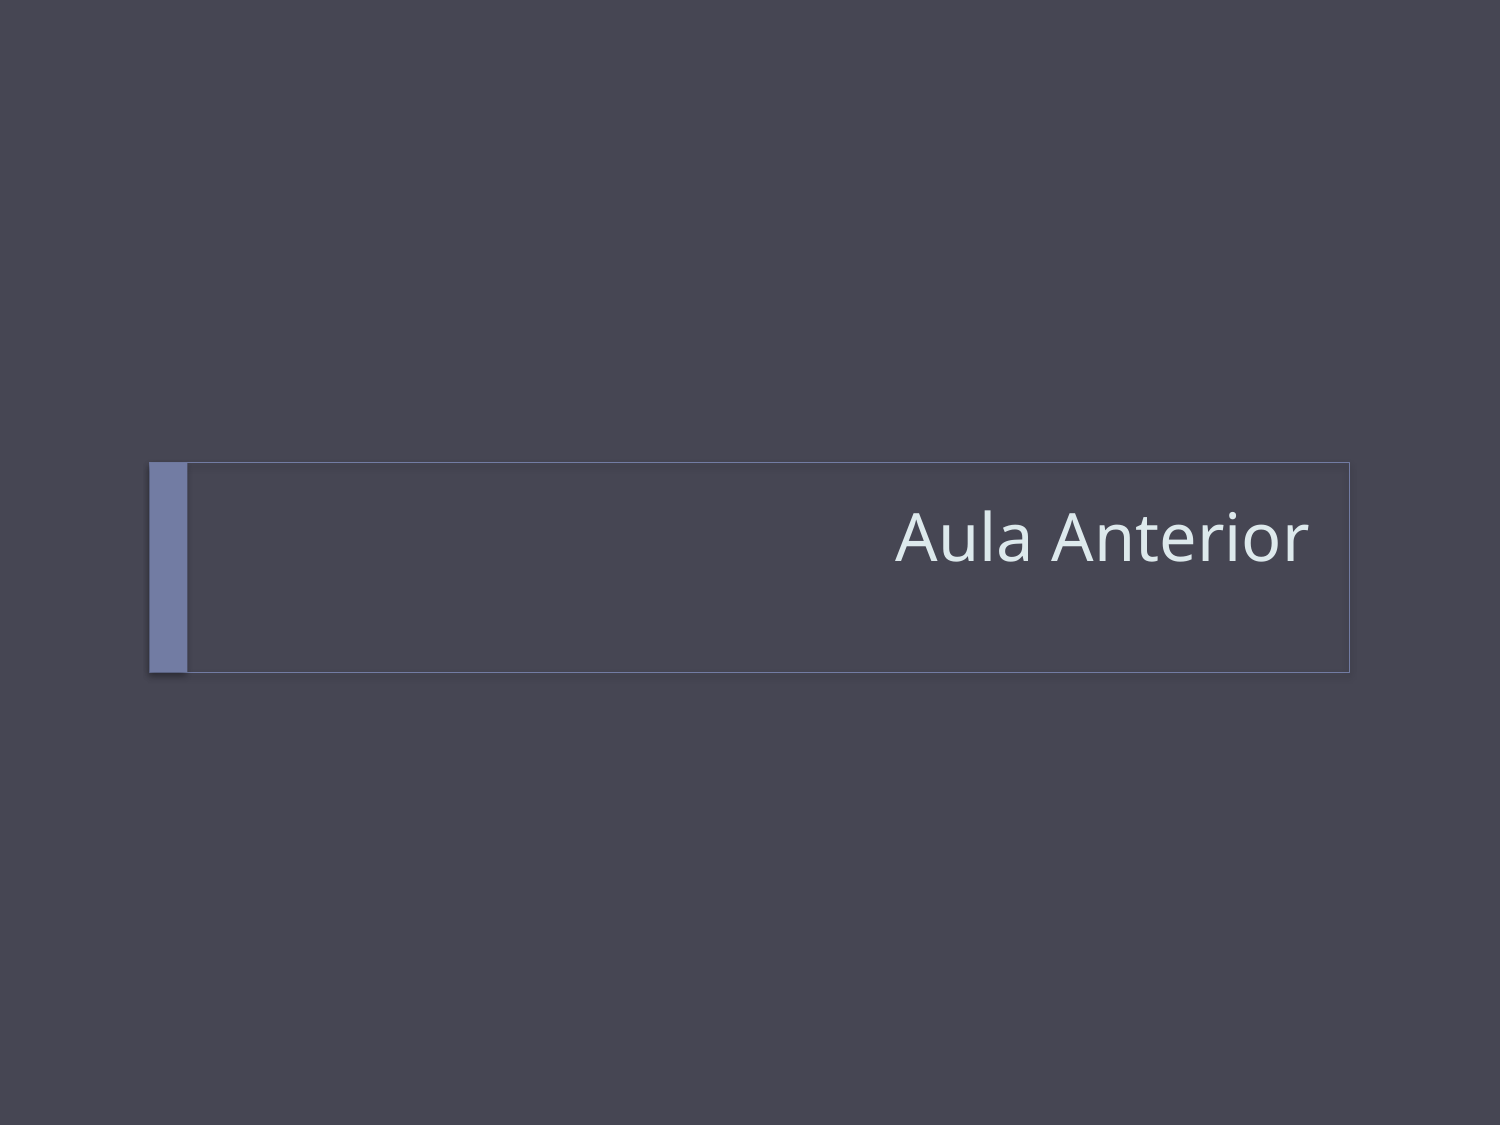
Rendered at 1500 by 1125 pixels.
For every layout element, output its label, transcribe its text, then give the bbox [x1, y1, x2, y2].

title Aula Anterior [200, 487, 1325, 663]
